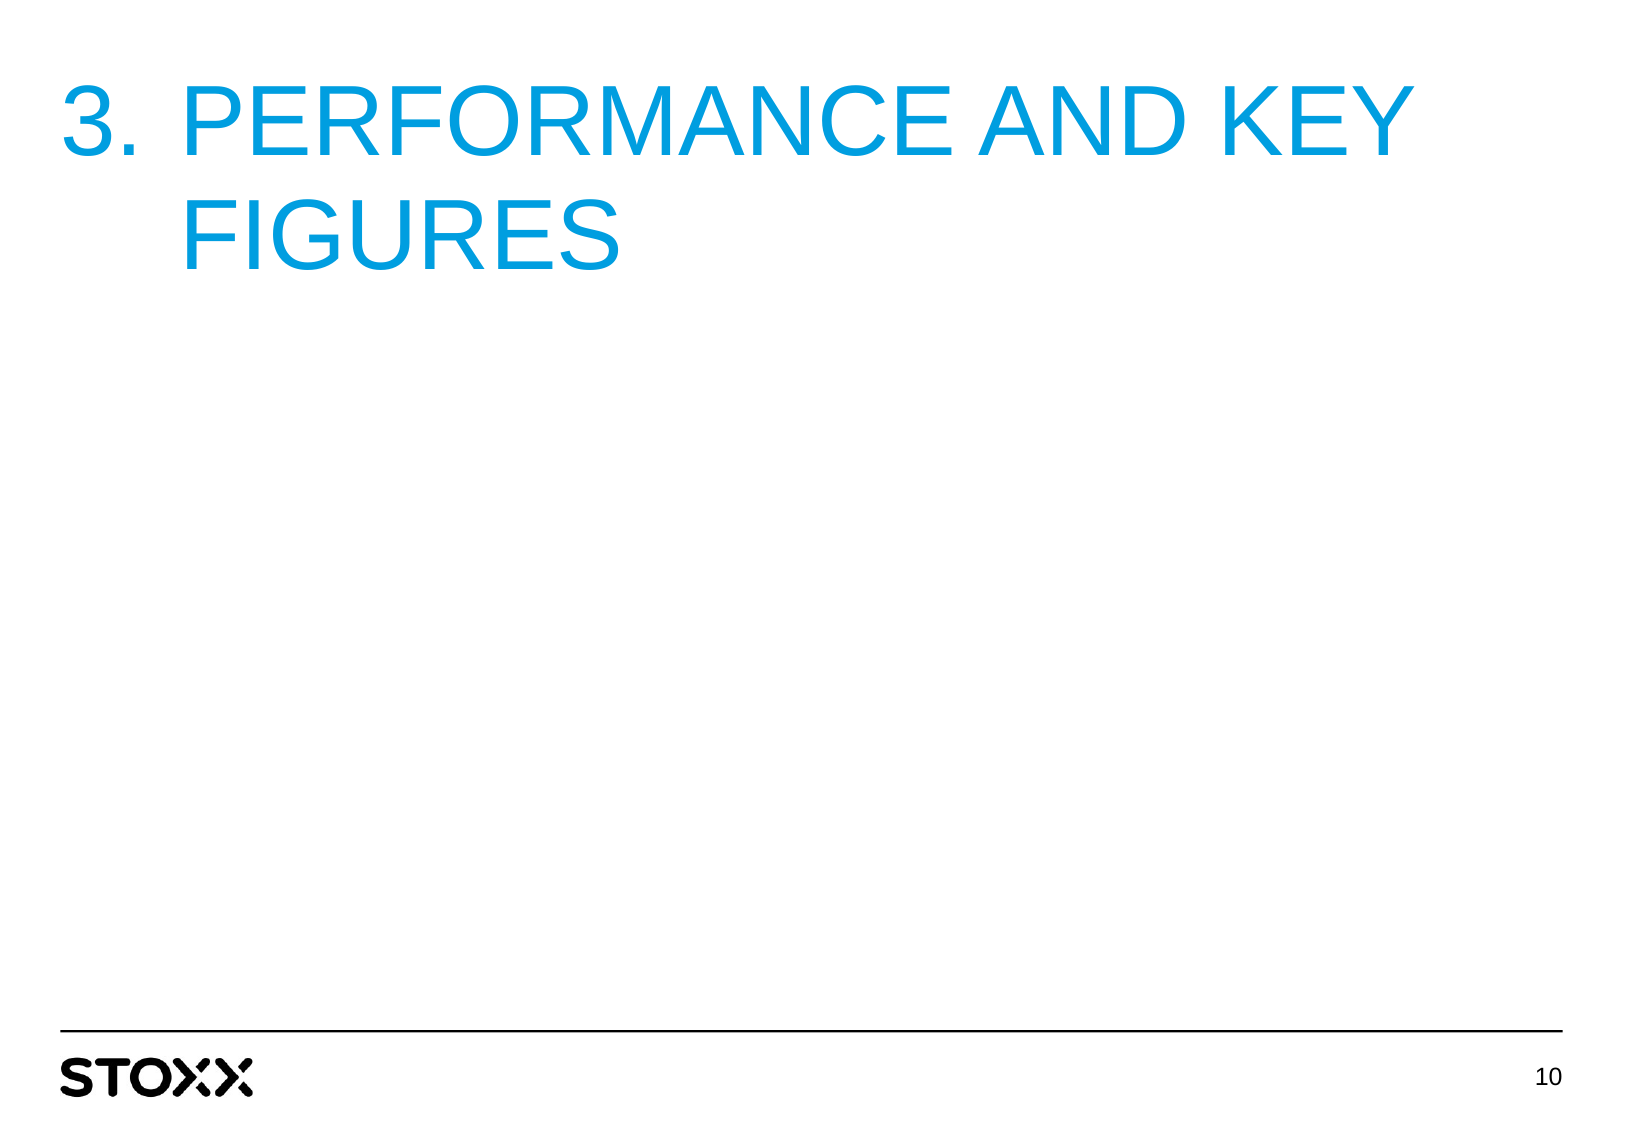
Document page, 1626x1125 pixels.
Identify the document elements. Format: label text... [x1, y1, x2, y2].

picture [60, 1056, 253, 1098]
title 3. PERFORMANCE AND KEY FIGURES [60, 64, 1563, 295]
